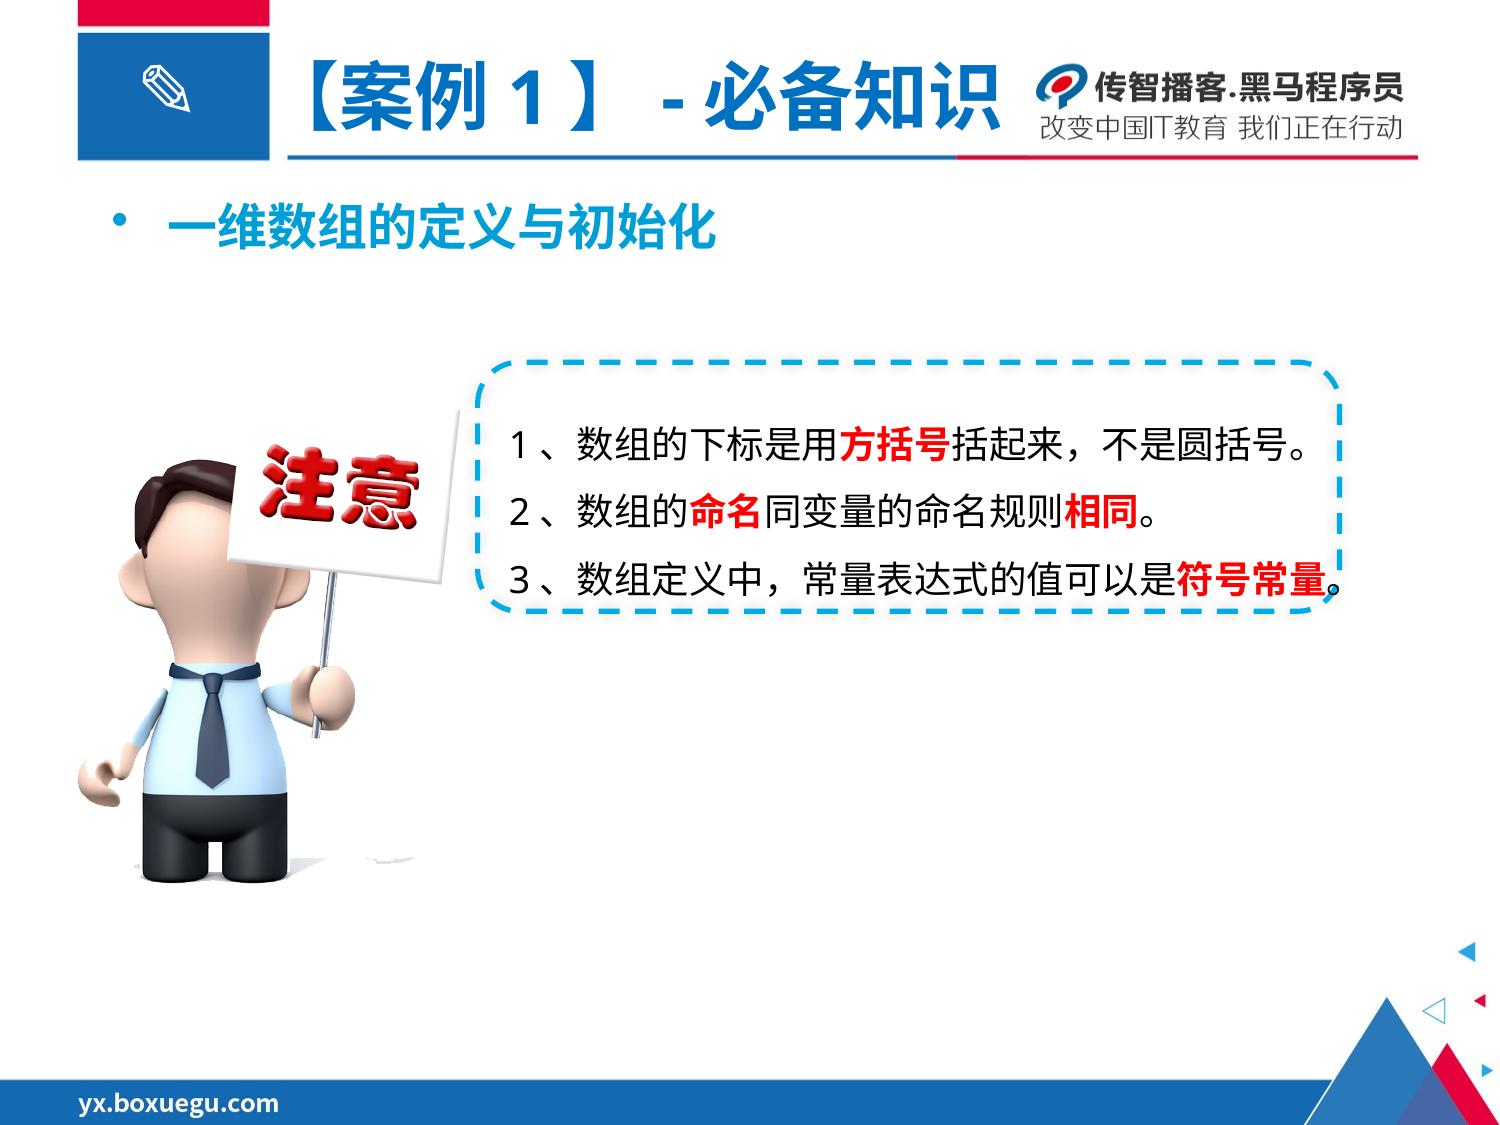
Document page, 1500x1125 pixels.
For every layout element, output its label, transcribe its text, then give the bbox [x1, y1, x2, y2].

text_box 【案例1】-必备知识 [249, 31, 1095, 158]
text_box [544, 608, 1315, 612]
picture [0, 0, 1500, 1125]
text_box [544, 362, 1338, 390]
text_box 1、数组的下标是用方括号括起来，不是圆括号。 2、数组的命名同变量的命名规则相同。 3、数组定义中，常量表达式的值可以是符号常量。 [544, 390, 1422, 608]
text_box 一维数组的定义与初始化 [96, 157, 733, 263]
